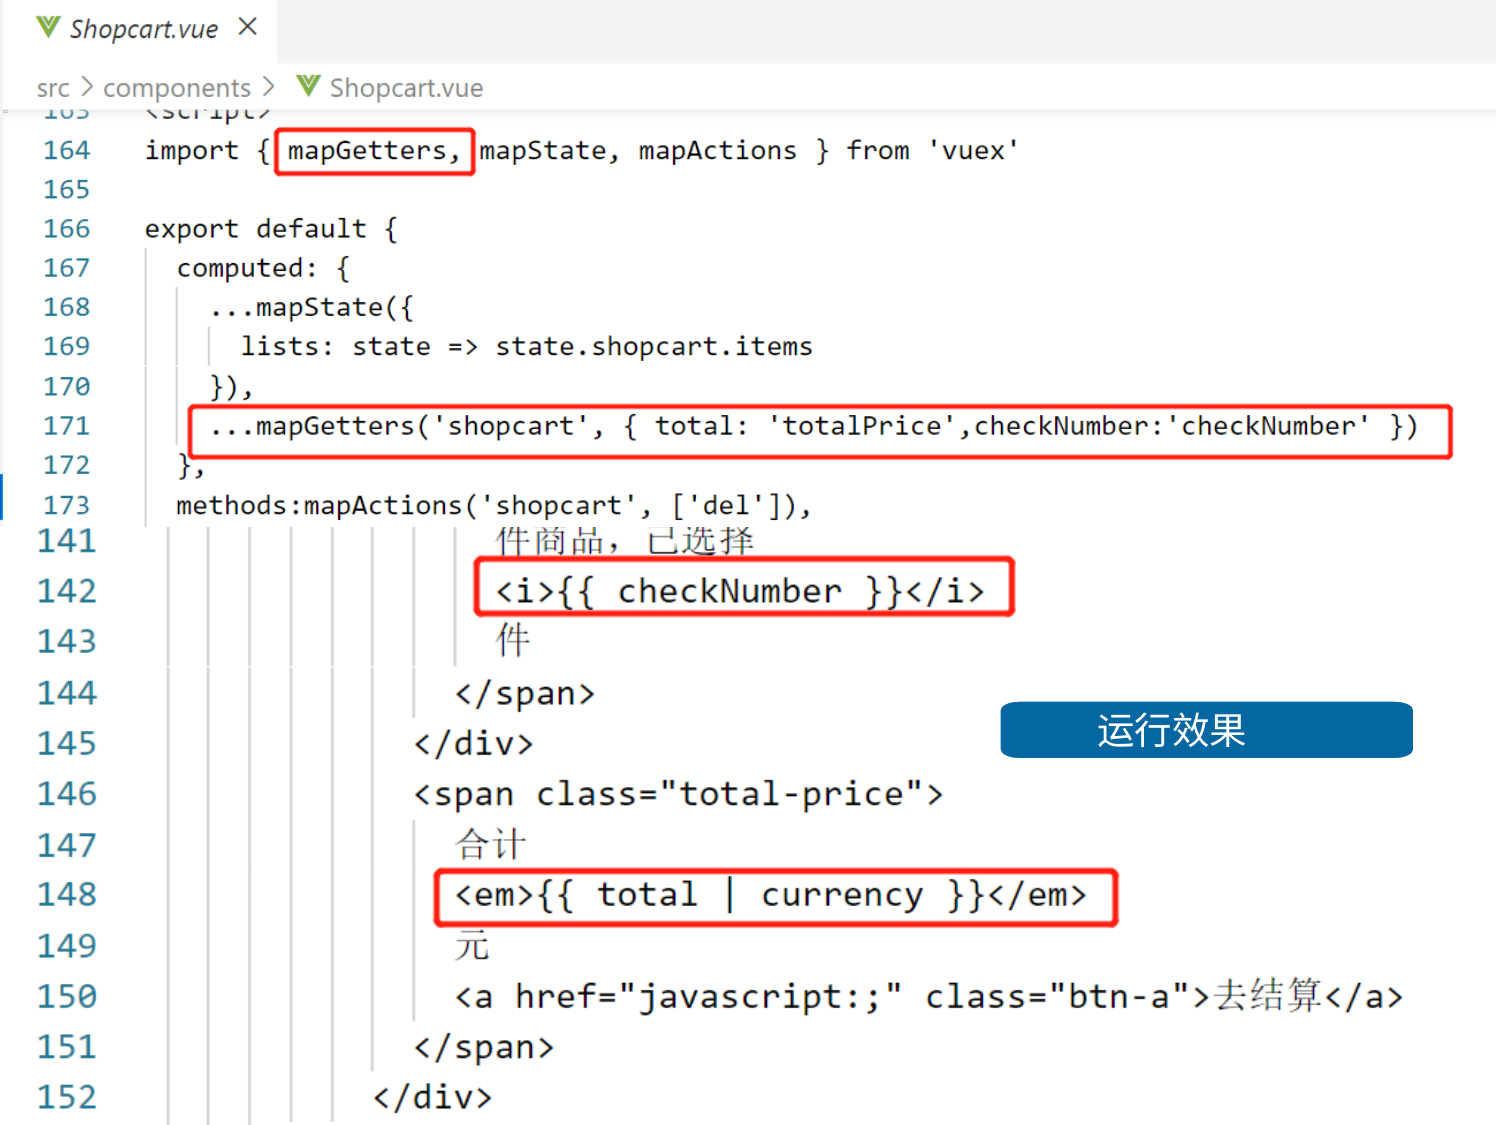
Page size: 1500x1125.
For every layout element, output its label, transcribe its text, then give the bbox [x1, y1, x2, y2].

text_box 实现计算属性 [1496, 35, 1500, 158]
picture [0, 0, 1500, 1125]
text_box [999, 699, 1415, 760]
